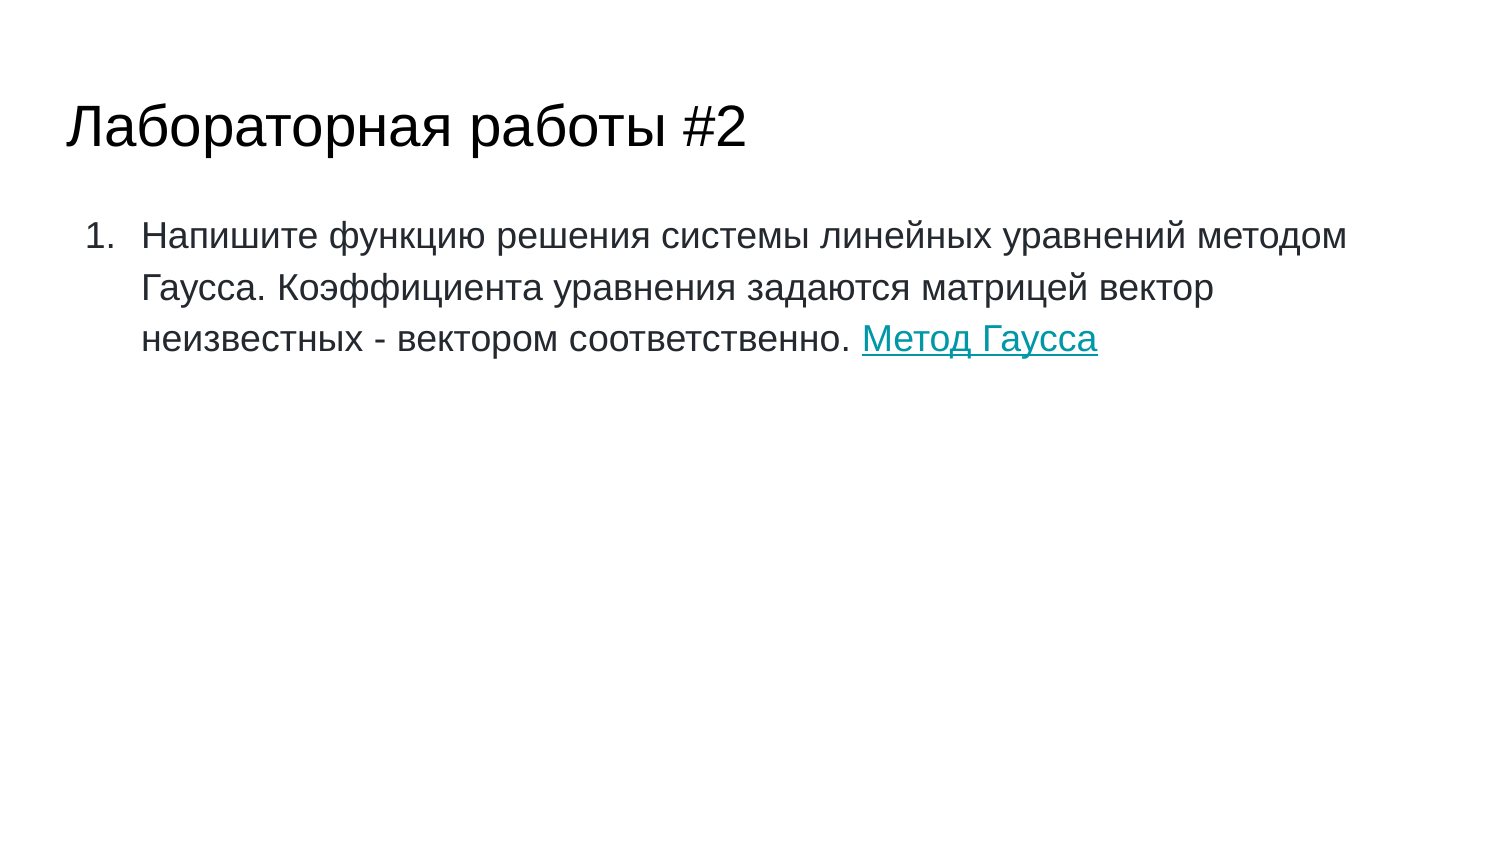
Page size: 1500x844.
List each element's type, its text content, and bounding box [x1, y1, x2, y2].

list Напишите функцию решения системы линейных уравнений методом Гаусса. Коэффициента уравнения задаются матрицей вектор неизвестных - вектором соответственно. Метод Гаусса [51, 189, 1449, 750]
title Лабораторная работы #2 [51, 72, 1449, 167]
